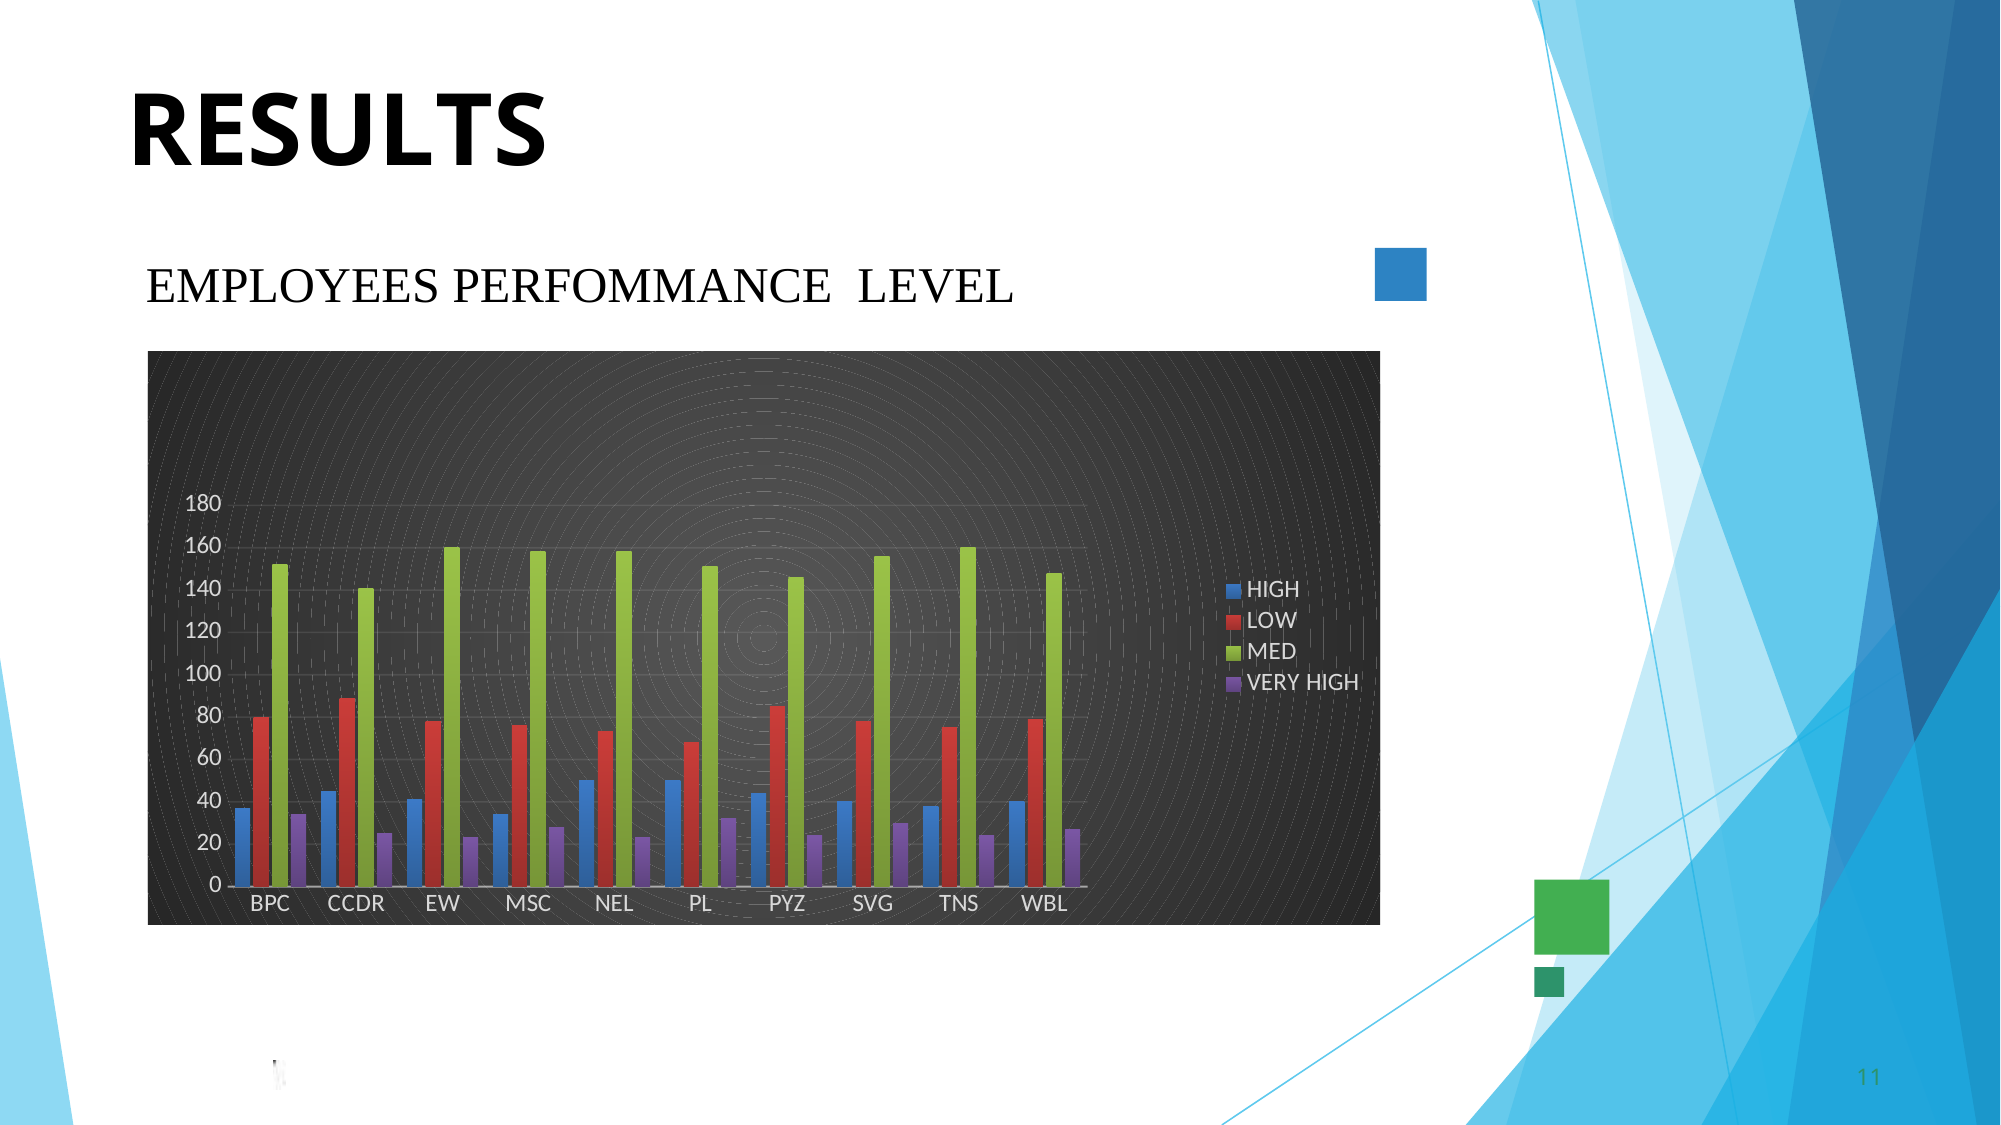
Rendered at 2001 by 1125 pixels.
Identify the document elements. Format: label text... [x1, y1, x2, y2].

text_box 11 [1849, 1061, 1888, 1095]
text_box [1374, 247, 1427, 301]
text_box [1534, 967, 1565, 997]
text_box EMPLOYEES PERFOMMANCE LEVEL [131, 245, 1031, 320]
chart [147, 350, 1381, 926]
text_box [1534, 879, 1610, 955]
title RESULTS [123, 63, 892, 254]
picture [273, 1060, 287, 1091]
